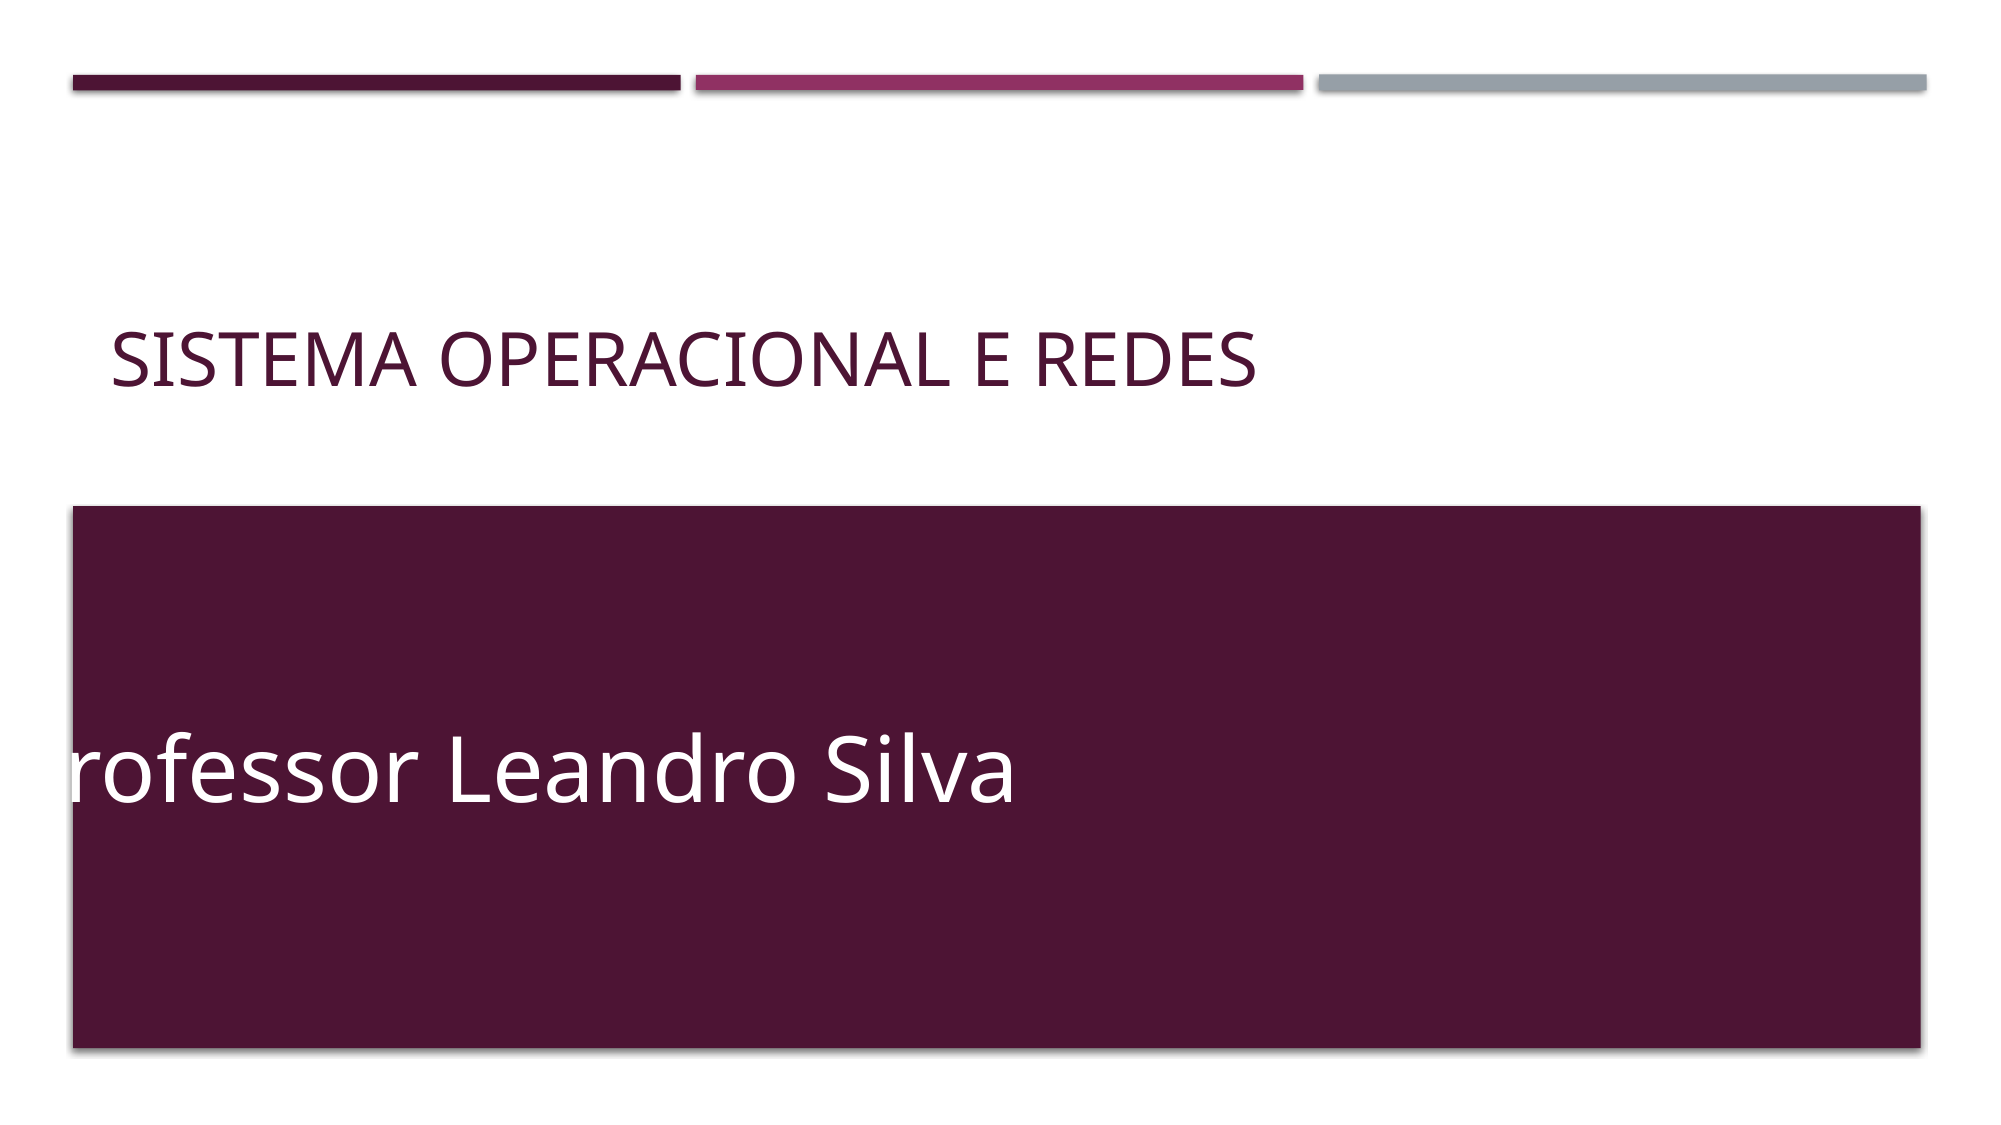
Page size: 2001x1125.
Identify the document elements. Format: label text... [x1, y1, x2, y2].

title Sistema operacional e redes [95, 167, 1899, 410]
text_box Professor Leandro Silva [0, 703, 1035, 829]
